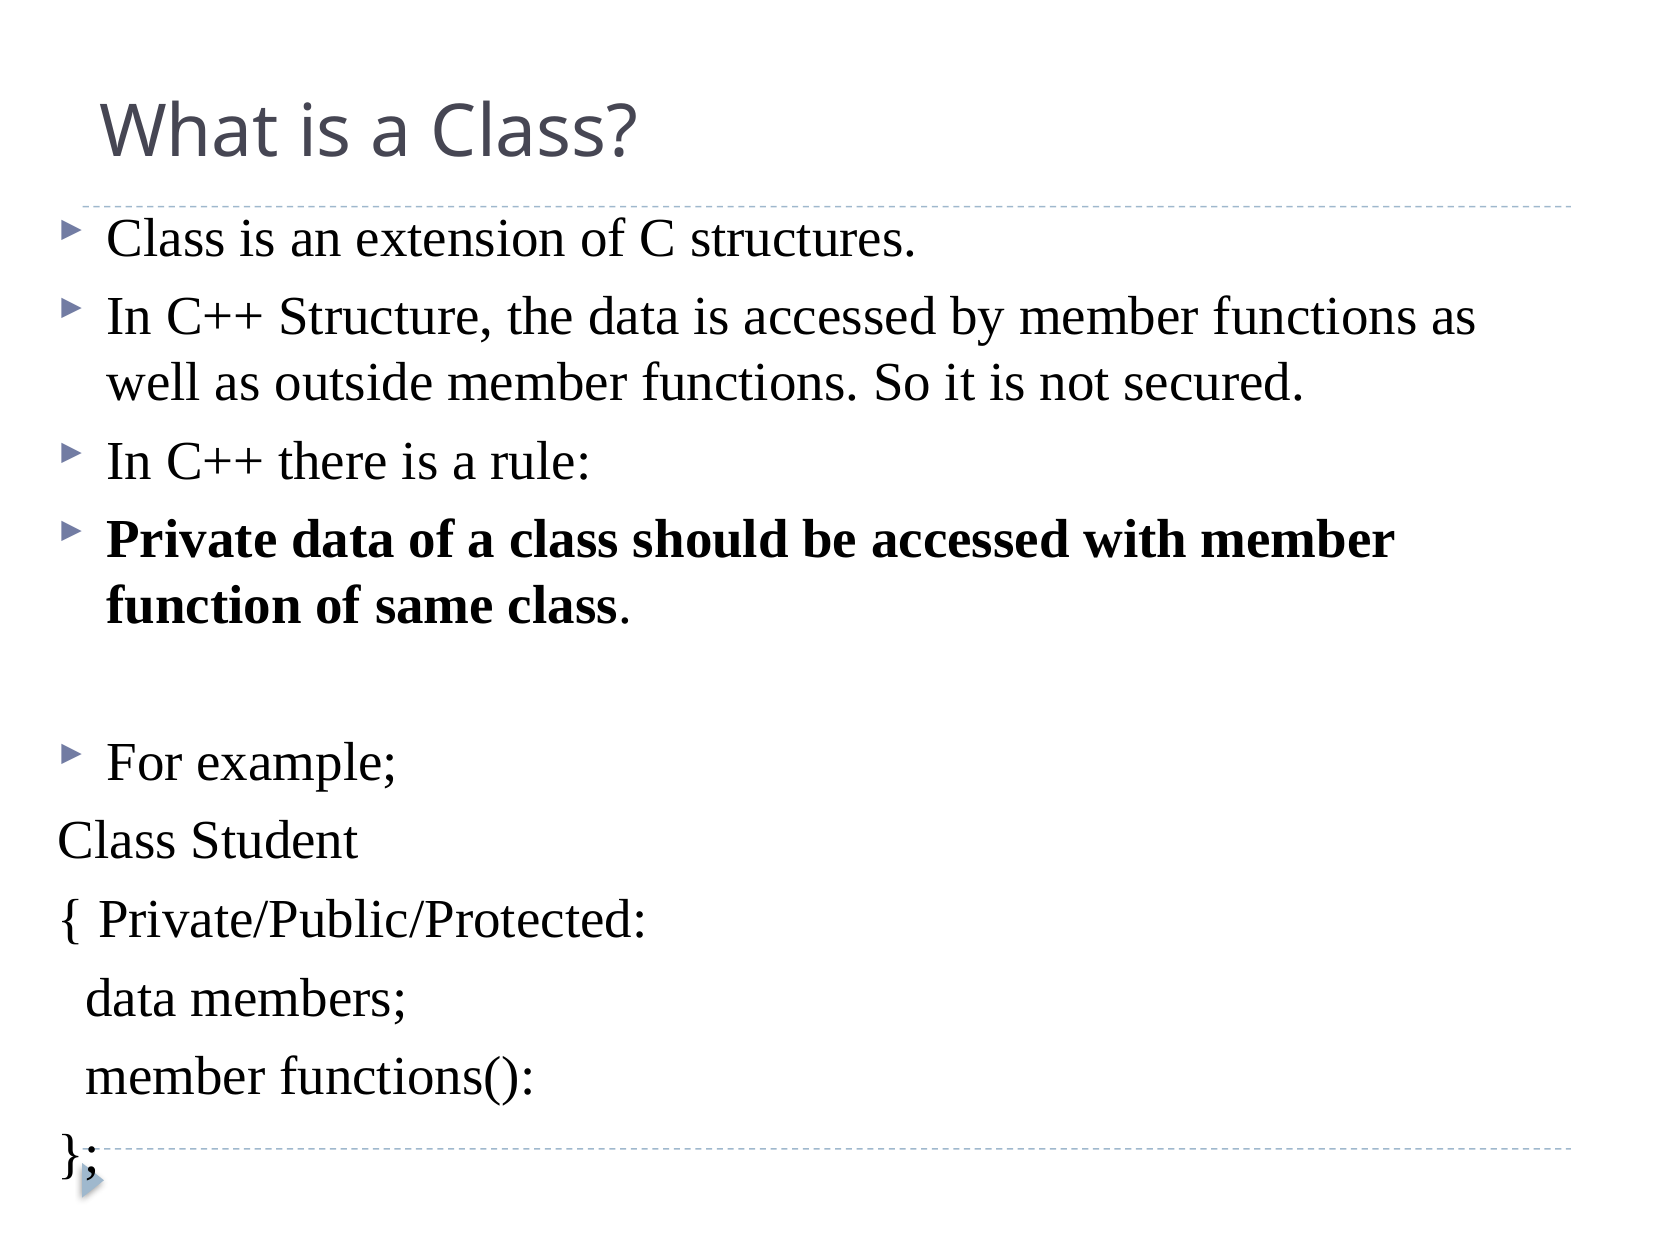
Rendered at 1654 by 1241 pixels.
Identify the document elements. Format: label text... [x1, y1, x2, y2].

list Class is an extension of C structures. In C++ Structure, the data is accessed by member functions as well as outside member functions. So it is not secured. In C++ there is a rule: Private data of a class should be accessed with member function of same class. For example; Class Student { Private/Public/Protected: data members; member functions(): }; [41, 192, 1599, 1199]
title What is a Class? [82, 49, 1571, 180]
